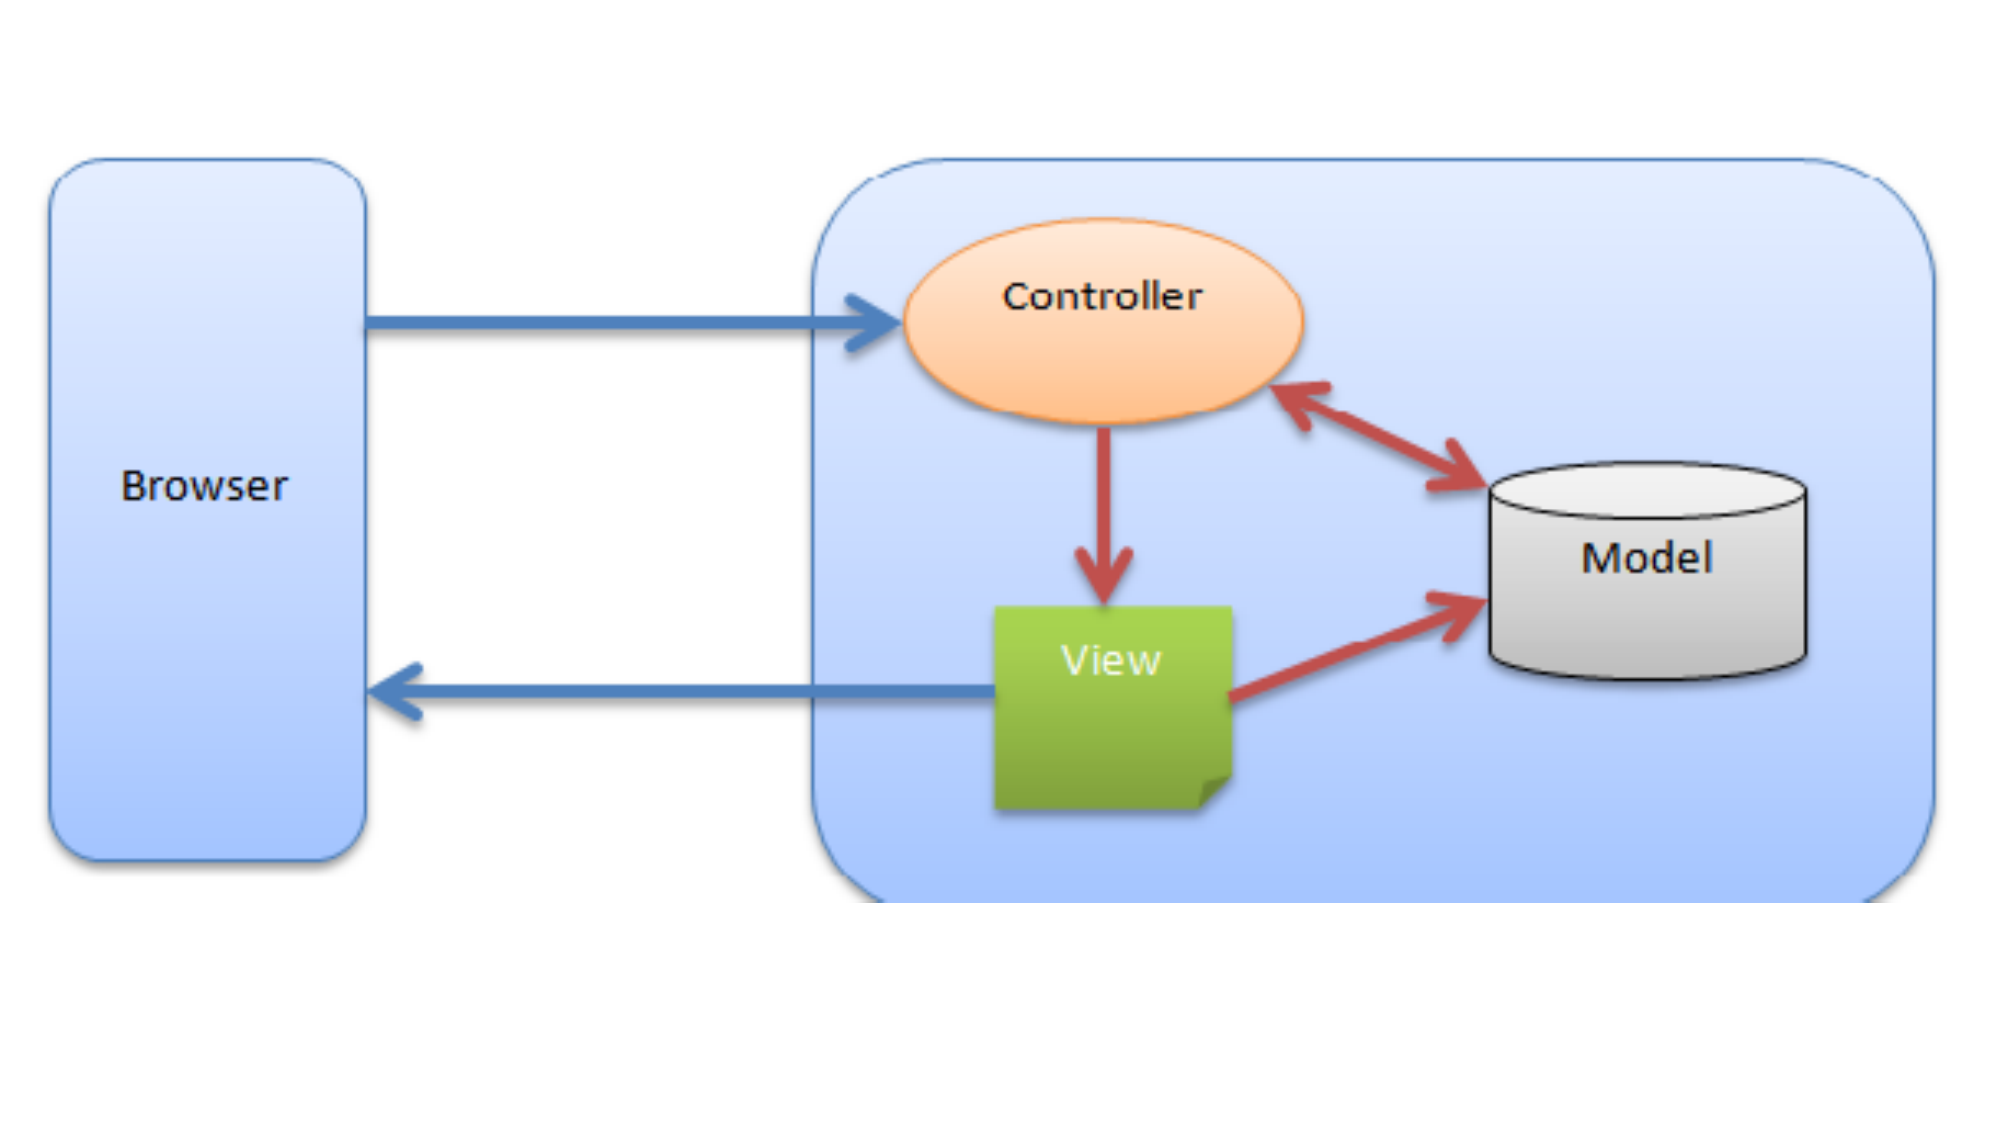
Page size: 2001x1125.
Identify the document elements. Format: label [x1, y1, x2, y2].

picture [23, 136, 1950, 903]
